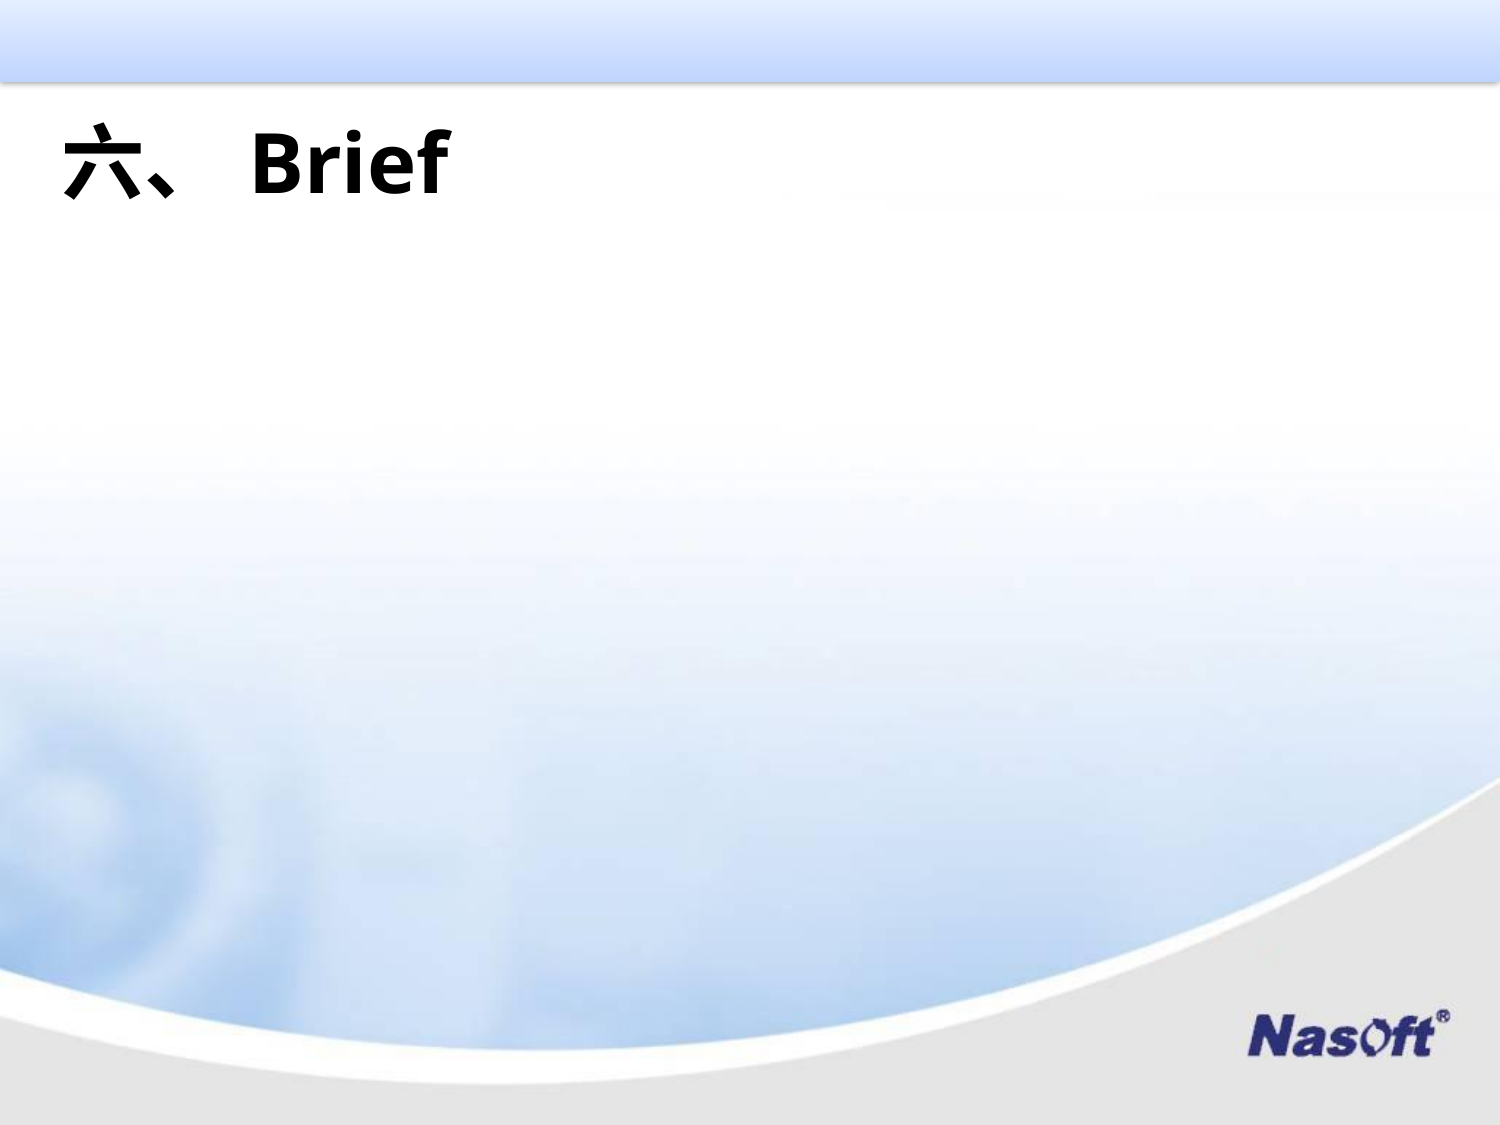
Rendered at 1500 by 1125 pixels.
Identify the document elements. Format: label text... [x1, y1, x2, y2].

text_box 六、Brief [46, 42, 1231, 218]
picture [0, 82, 1500, 1125]
